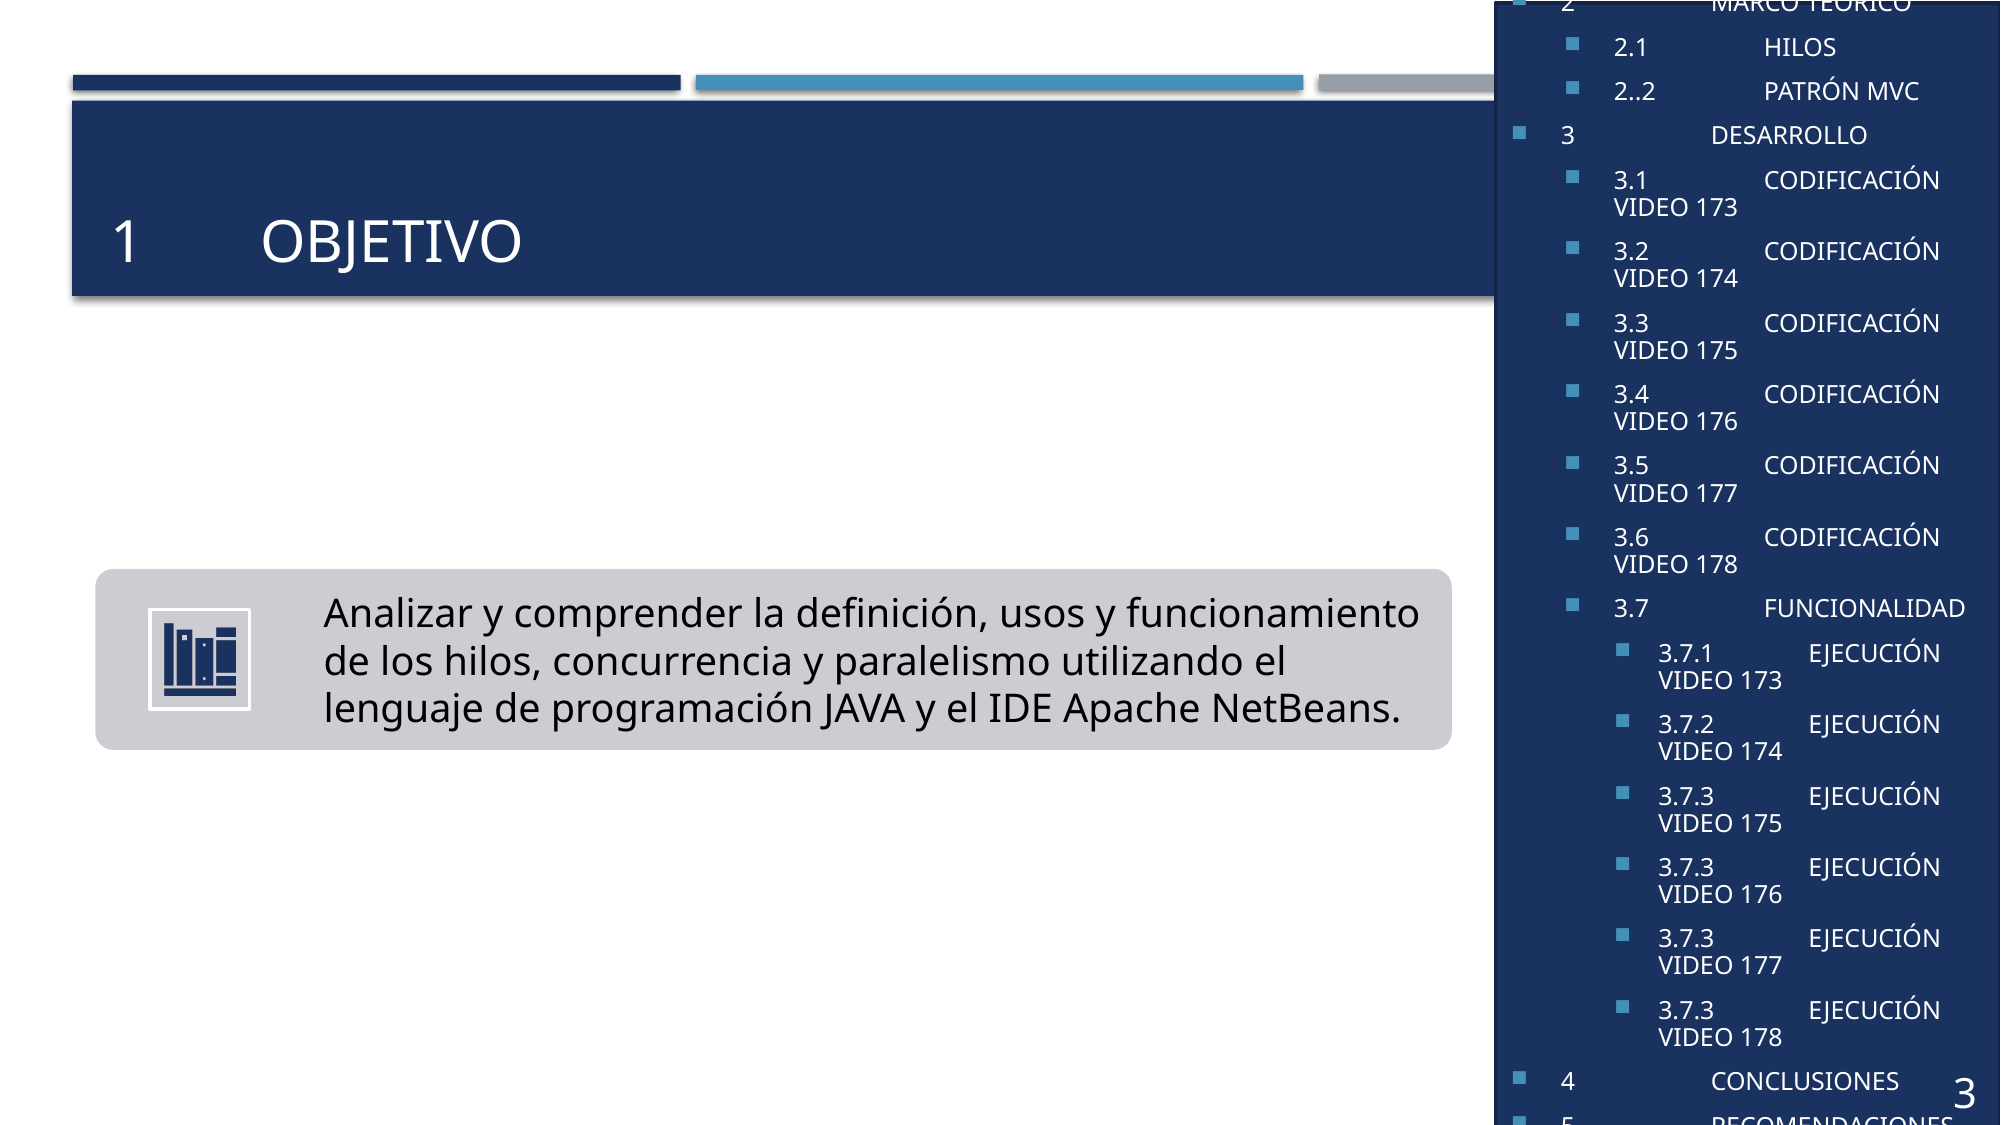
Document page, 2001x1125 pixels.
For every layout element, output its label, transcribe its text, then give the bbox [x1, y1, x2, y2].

text_box 3 [1938, 1059, 2000, 1125]
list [94, 357, 1453, 962]
title 1 OBJETIVO [95, 115, 1494, 282]
text_box 1 OBJETIVO 2 MARCO TEÓRICO 2.1 HILOS 2..2 PATRÓN MVC 3 DESARROLLO 3.1 CODIFICACIÓN VIDEO 173 3.2 CODIFICACIÓN VIDEO 174 3.3 CODIFICACIÓN VIDEO 175 3.4 CODIFICACIÓN VIDEO 176 3.5 CODIFICACIÓN VIDEO 177 3.6 CODIFICACIÓN VIDEO 178 3.7 FUNCIONALIDAD 3.7.1 EJECUCIÓN VIDEO 173 3.7.2 EJECUCIÓN VIDEO 174 3.7.3 EJECUCIÓN VIDEO 175 3.7.3 EJECUCIÓN VIDEO 176 3.7.3 EJECUCIÓN VIDEO 177 3.7.3 EJECUCIÓN VIDEO 178 4 CONCLUSIONES 5 RECOMENDACIONES 6 BIBLIOGRAFÍA [1494, 1, 2000, 1125]
